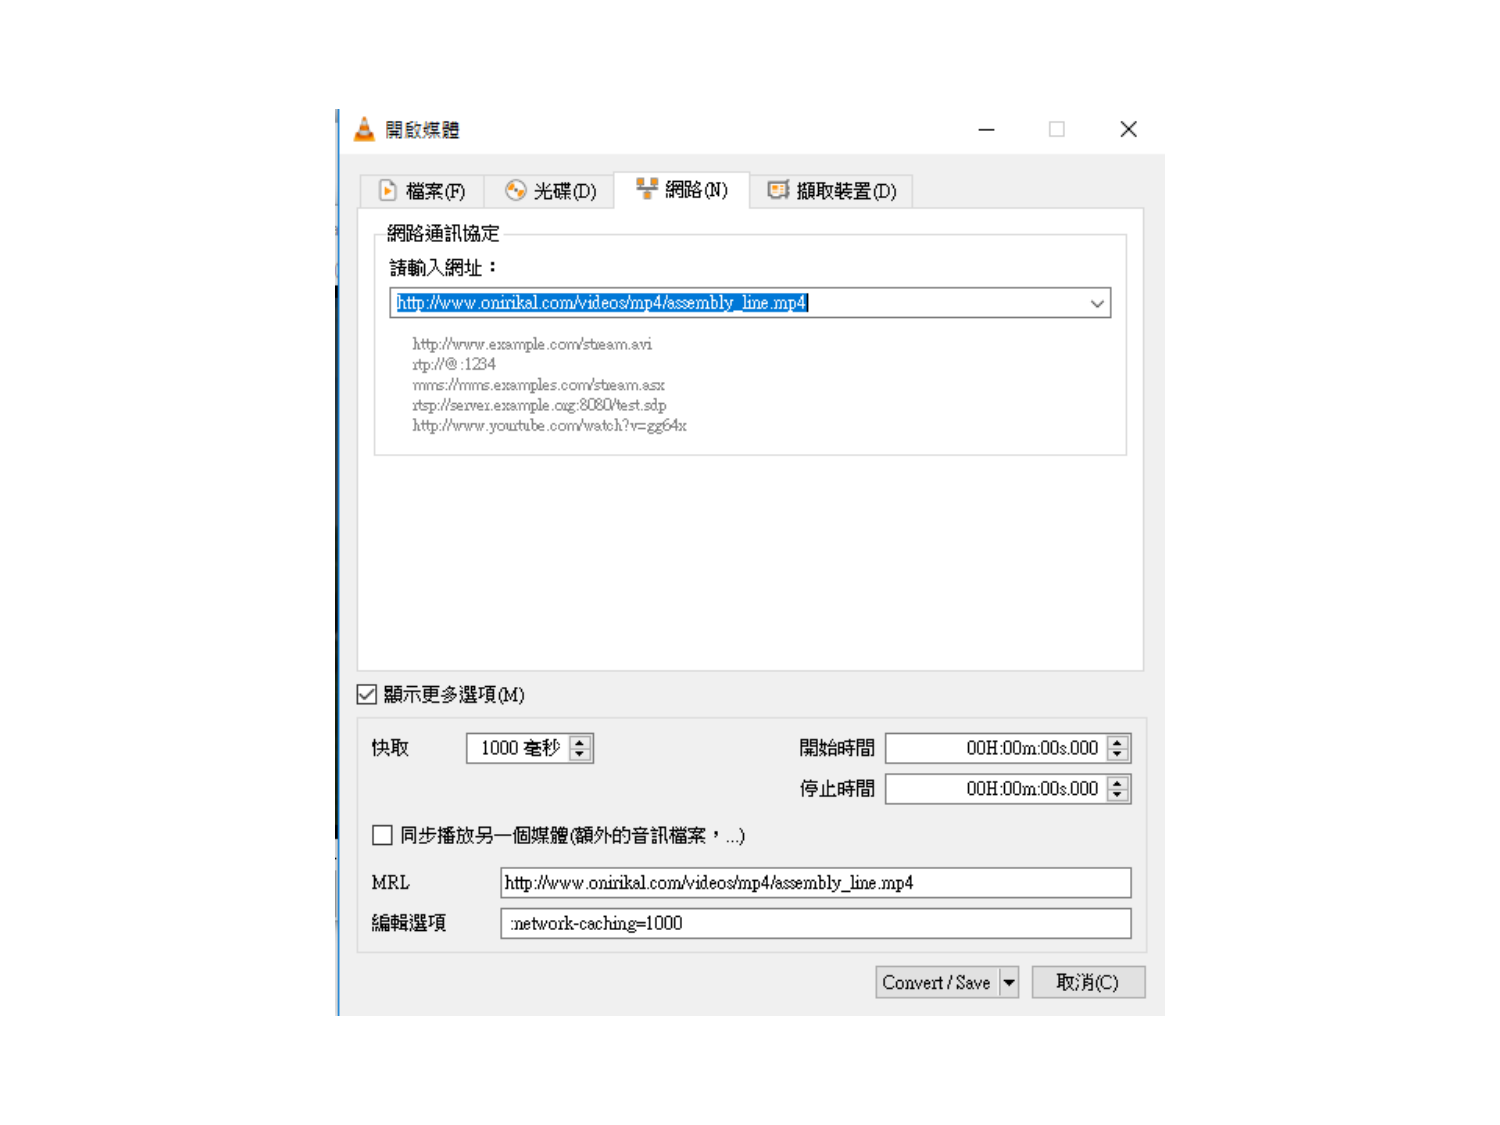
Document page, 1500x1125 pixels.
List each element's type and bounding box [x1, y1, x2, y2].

picture [334, 109, 1166, 1016]
